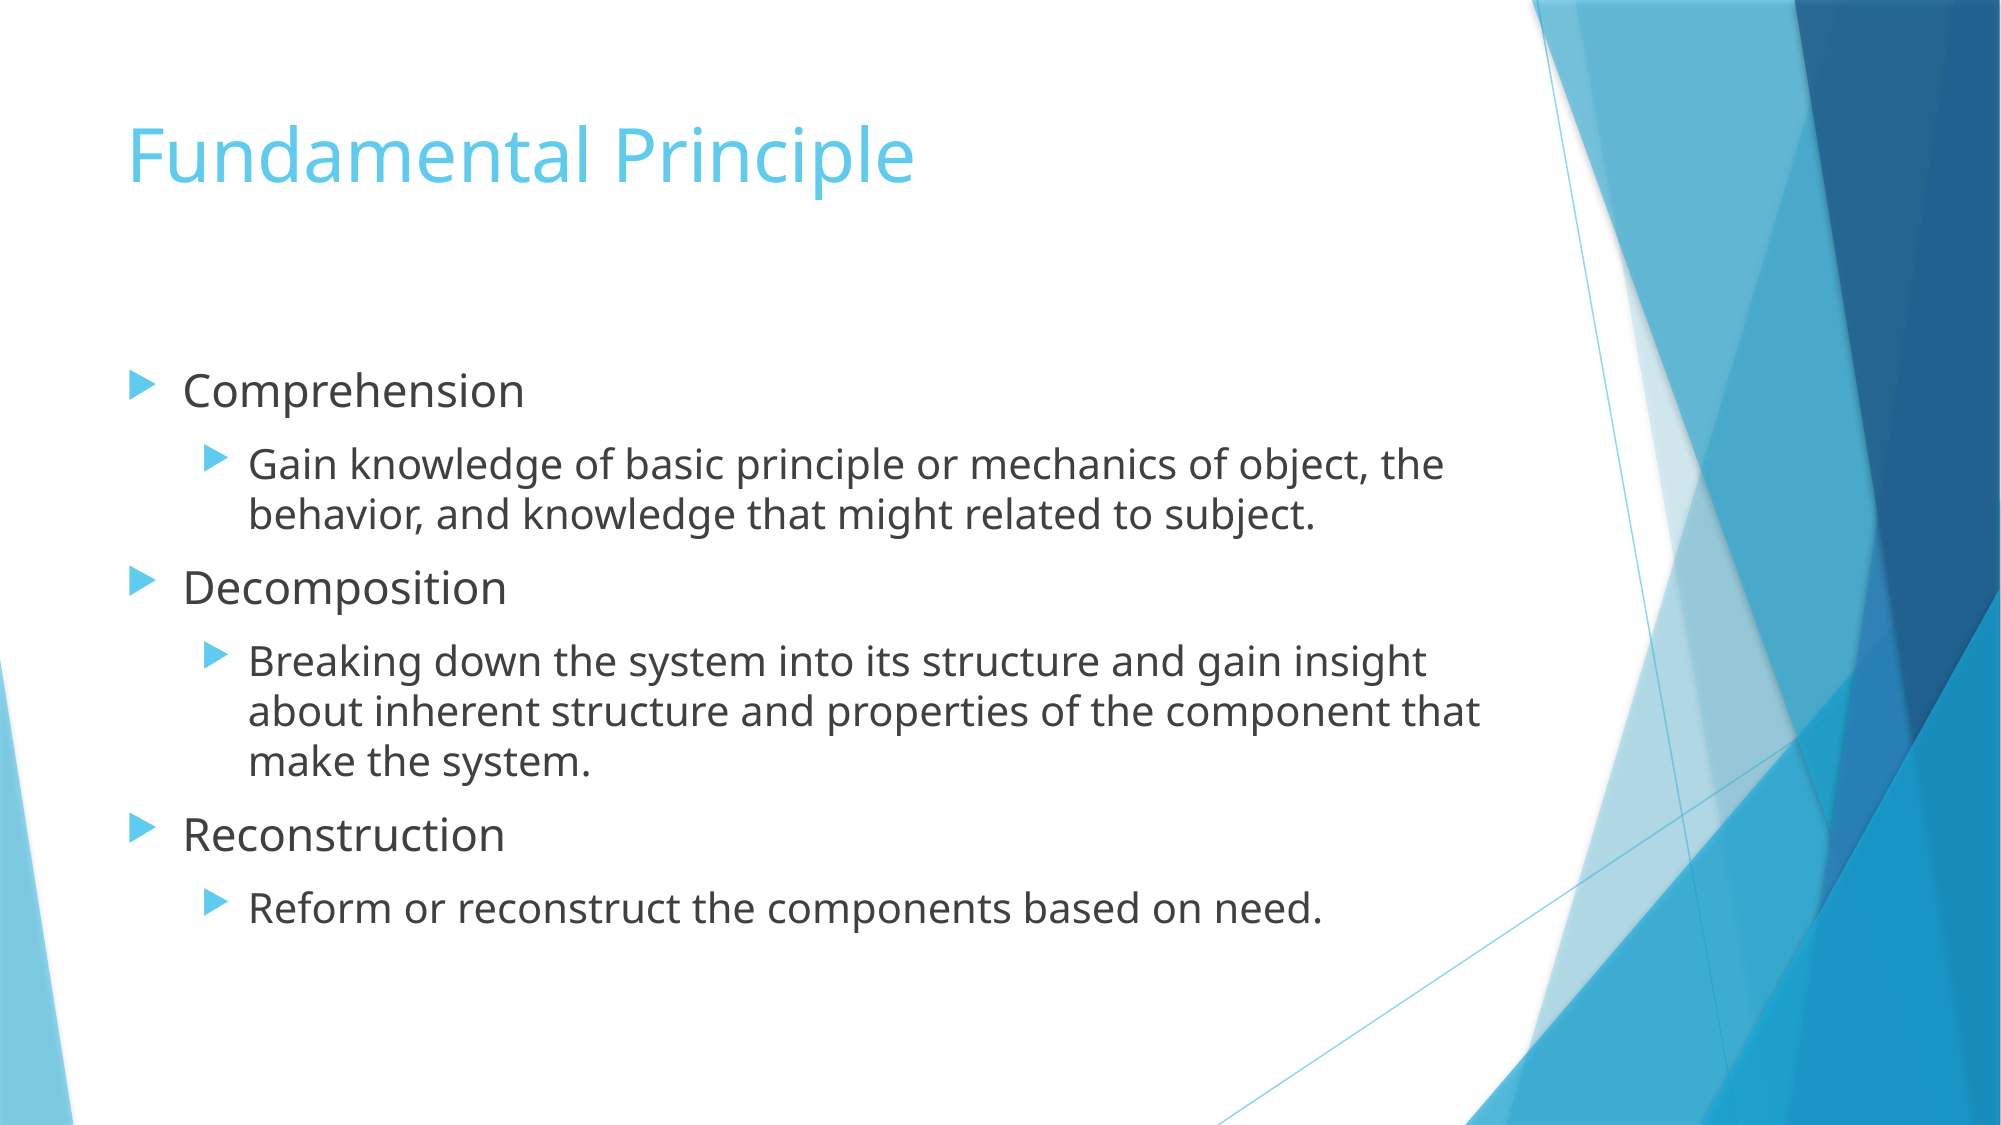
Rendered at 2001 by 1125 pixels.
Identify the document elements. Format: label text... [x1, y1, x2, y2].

list Comprehension Gain knowledge of basic principle or mechanics of object, the behavior, and knowledge that might related to subject. Decomposition Breaking down the system into its structure and gain insight about inherent structure and properties of the component that make the system. Reconstruction Reform or reconstruct the components based on need. [111, 354, 1522, 992]
title Fundamental Principle [111, 99, 1522, 317]
